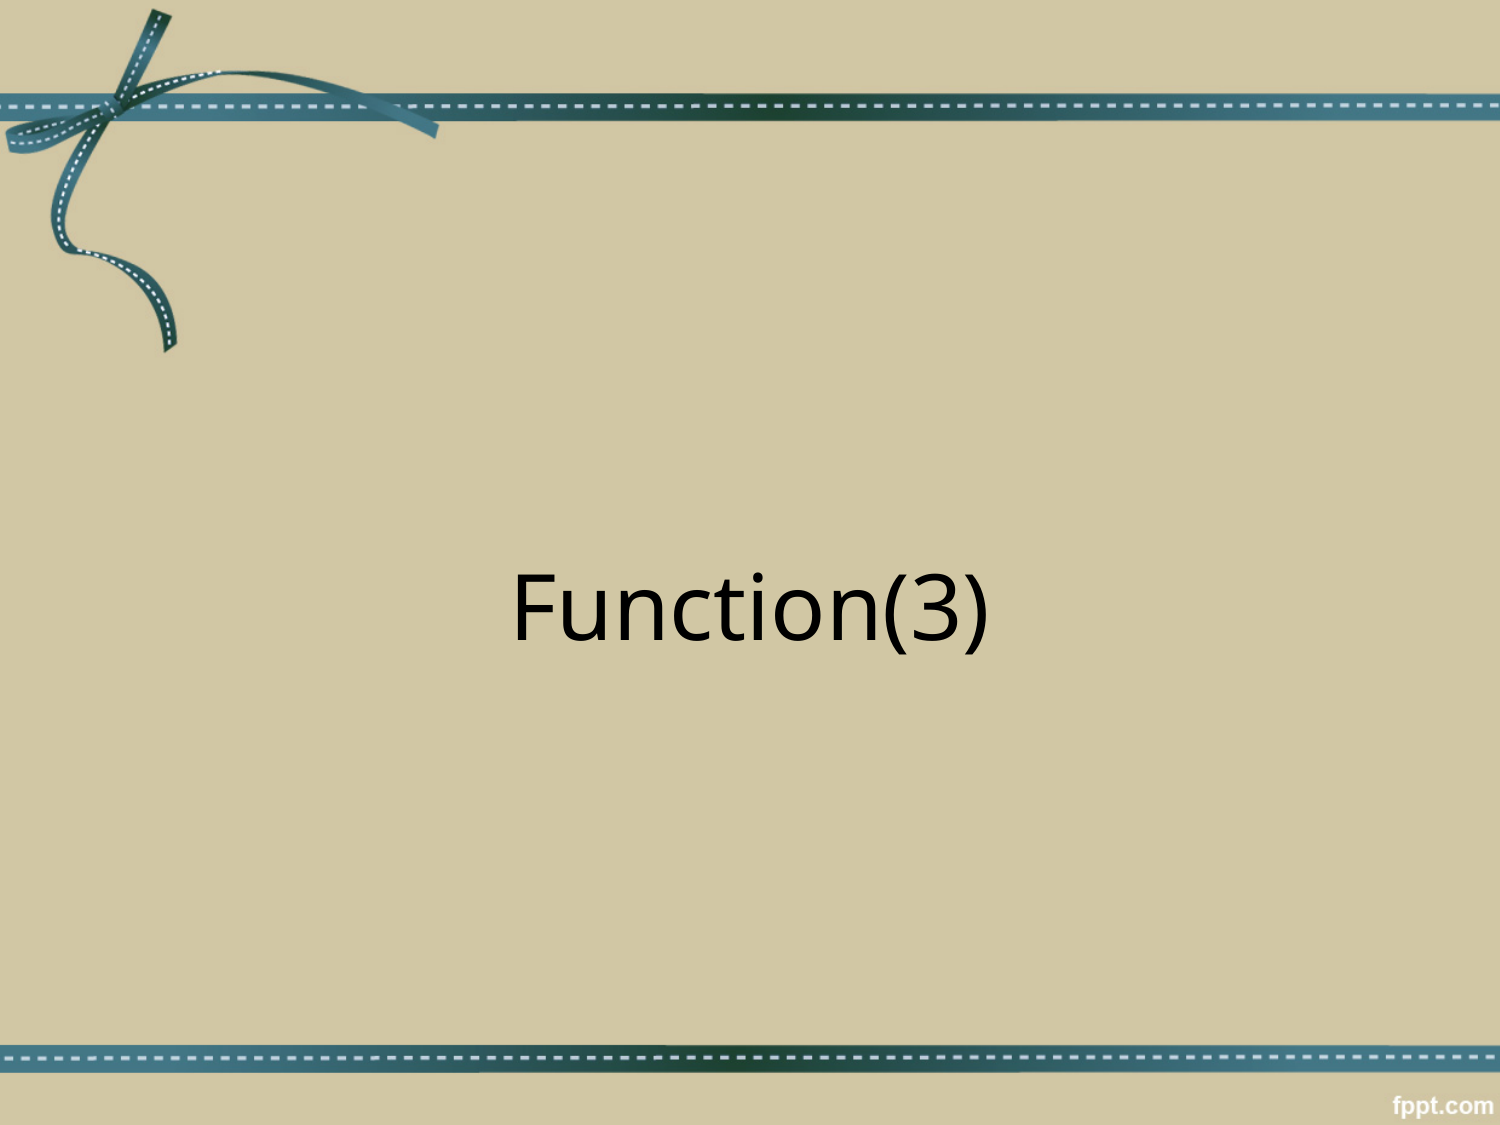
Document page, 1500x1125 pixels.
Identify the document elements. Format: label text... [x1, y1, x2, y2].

title Function(3) [75, 172, 1425, 1035]
picture [0, 0, 1500, 1125]
